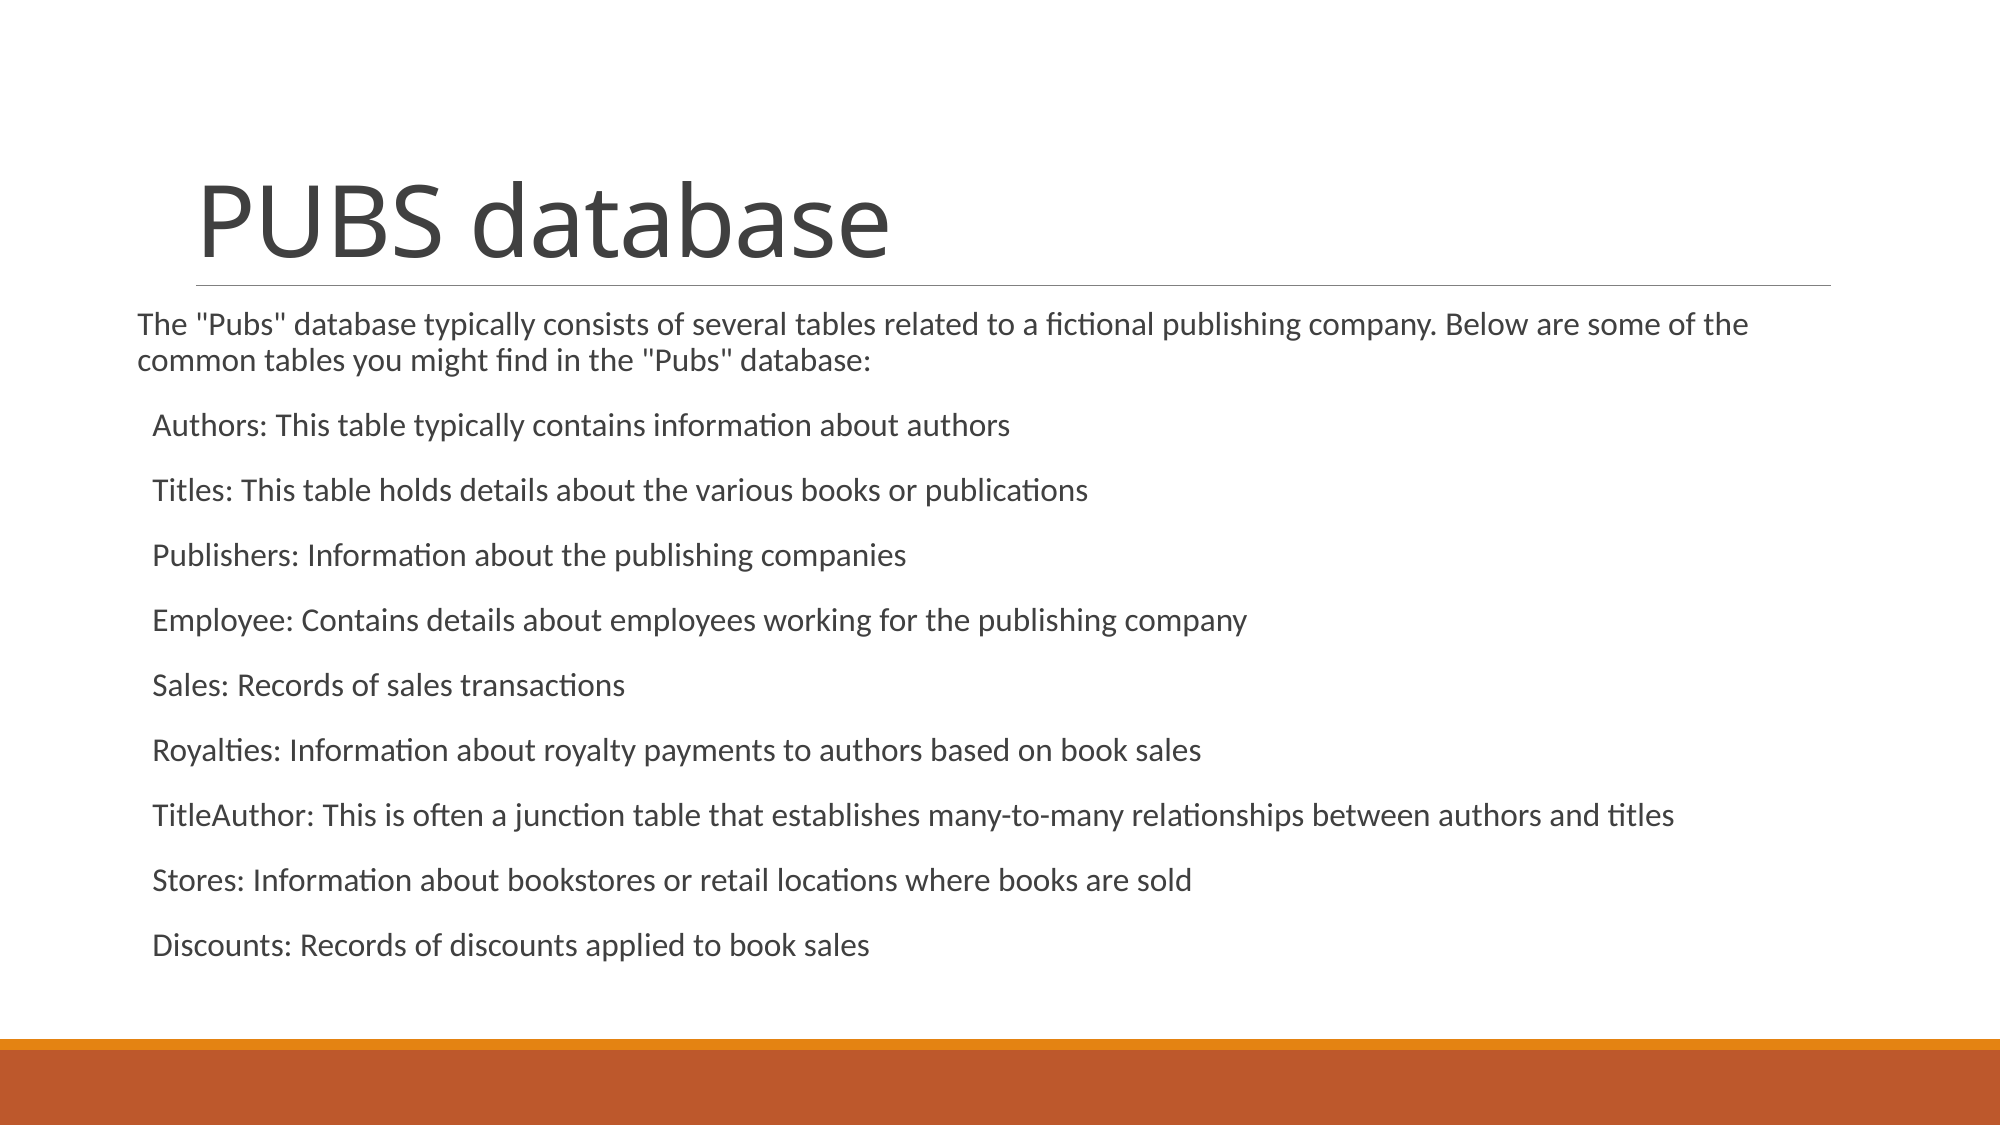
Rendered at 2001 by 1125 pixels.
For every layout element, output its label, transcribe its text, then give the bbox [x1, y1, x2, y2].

title PUBS database [180, 47, 1830, 285]
list The "Pubs" database typically consists of several tables related to a fictional publishing company. Below are some of the common tables you might find in the "Pubs" database: Authors: This table typically contains information about authors Titles: This table holds details about the various books or publications Publishers: Information about the publishing companies Employee: Contains details about employees working for the publishing company Sales: Records of sales transactions Royalties: Information about royalty payments to authors based on book sales TitleAuthor: This is often a junction table that establishes many-to-many relationships between authors and titles Stores: Information about bookstores or retail locations where books are sold Discounts: Records of discounts applied to book sales [137, 299, 1863, 1057]
